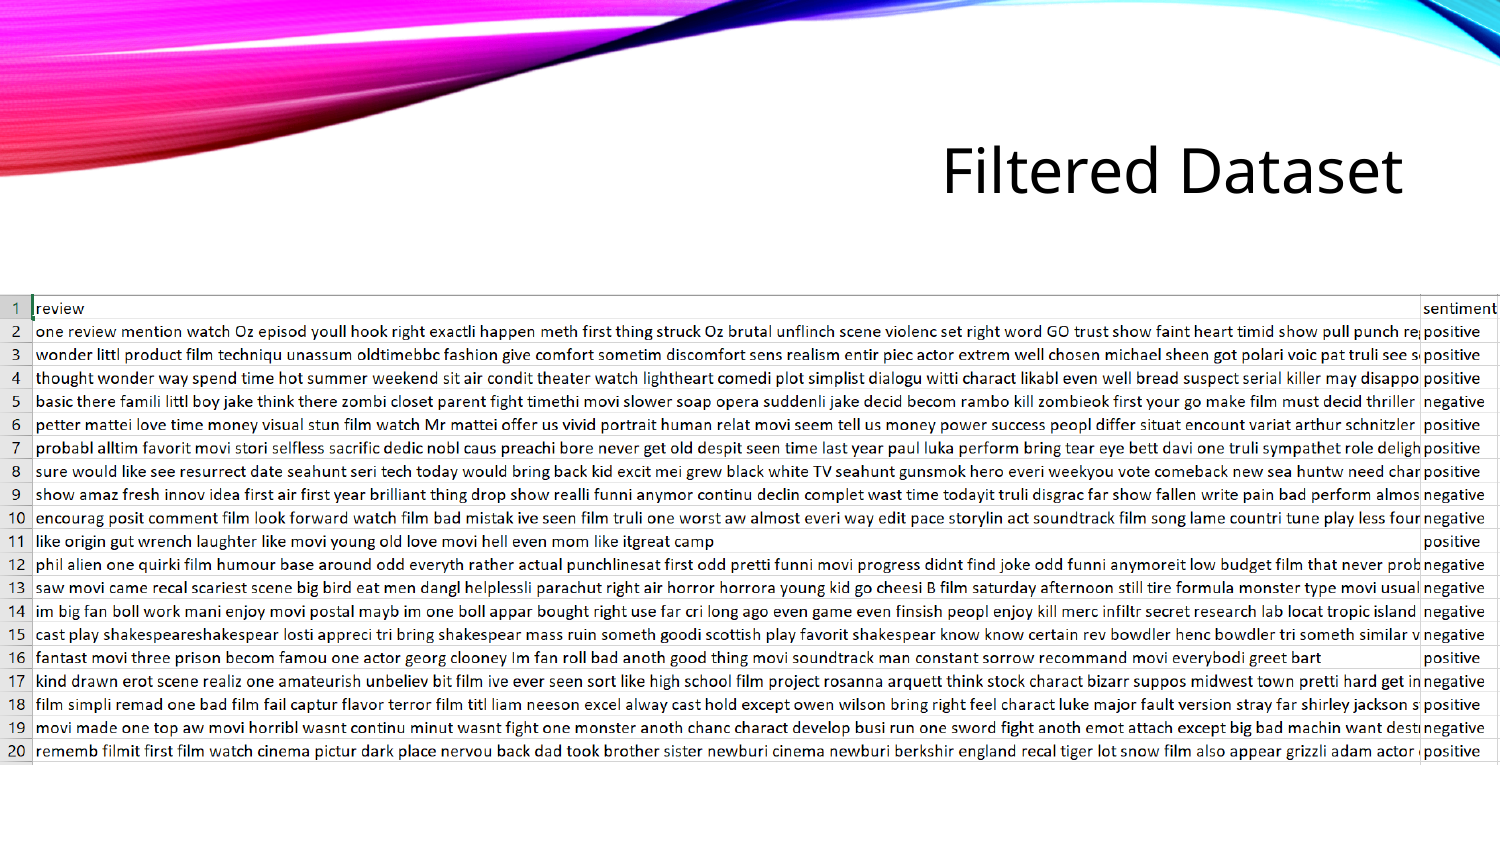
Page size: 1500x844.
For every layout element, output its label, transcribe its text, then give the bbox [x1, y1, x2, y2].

picture [0, 294, 1500, 766]
picture [0, 0, 1500, 178]
title Filtered Dataset [356, 94, 1416, 254]
